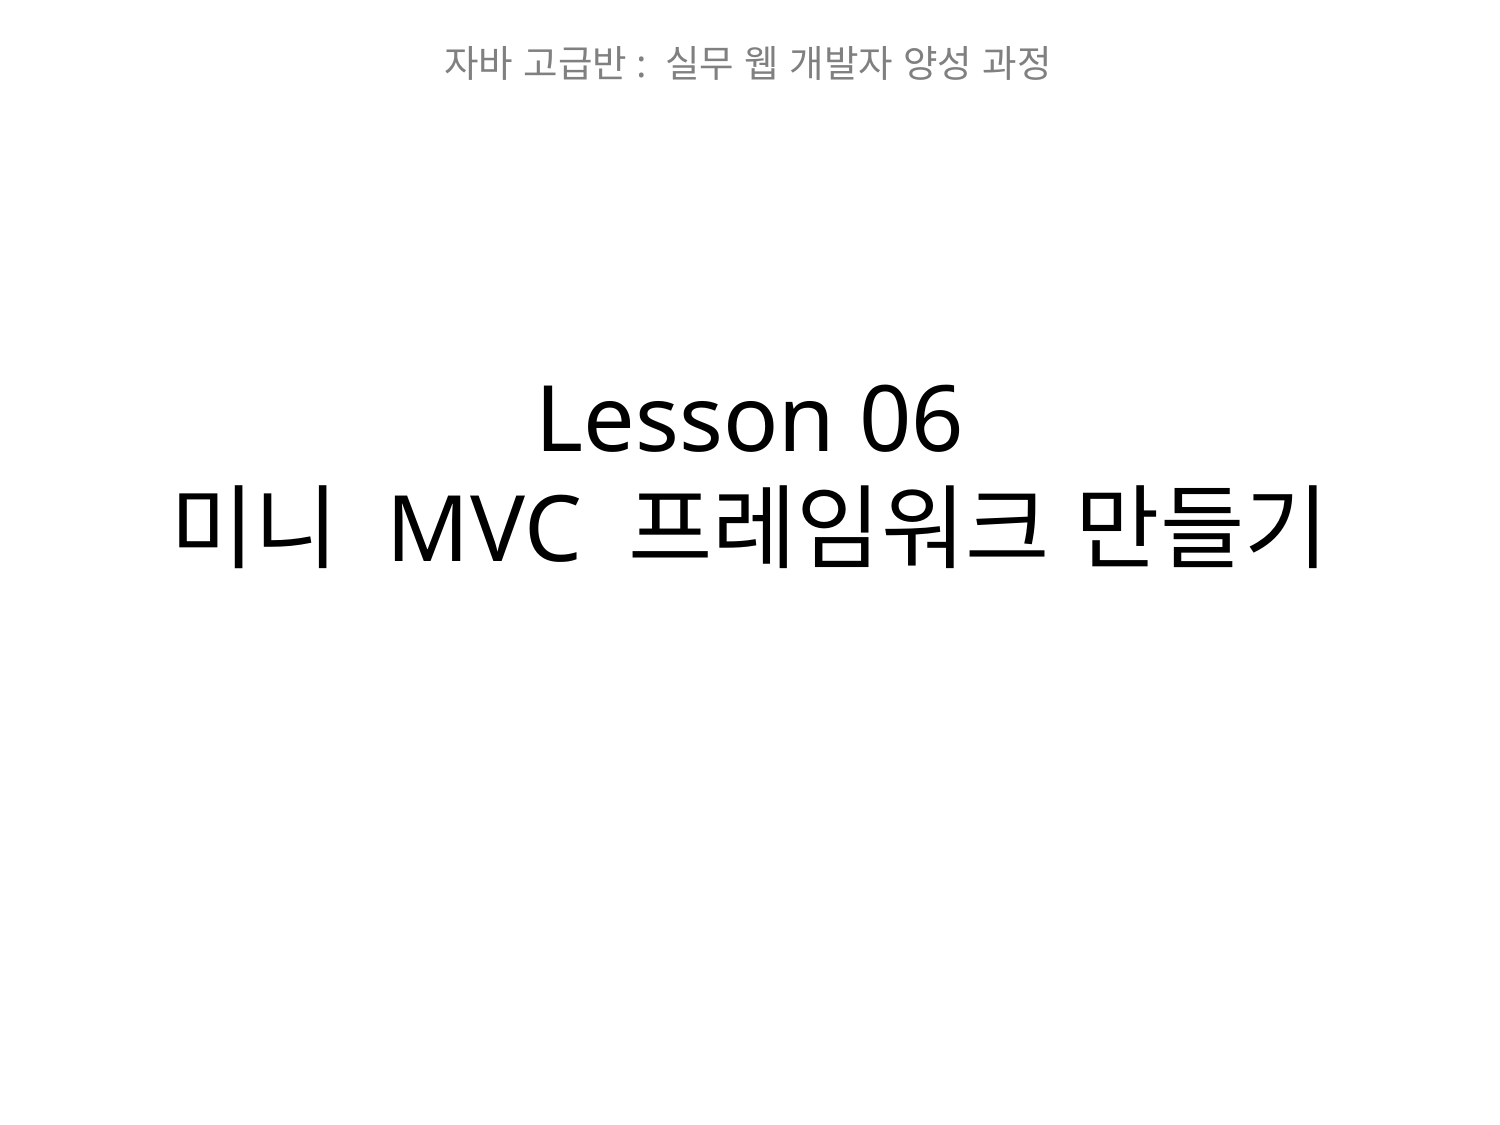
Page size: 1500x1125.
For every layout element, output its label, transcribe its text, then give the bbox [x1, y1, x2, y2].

subtitle 자바 고급반: 실무 웹 개발자 양성 과정 [26, 32, 1470, 101]
title Lesson 06 미니 MVC 프레임워크 만들기 [112, 349, 1388, 591]
